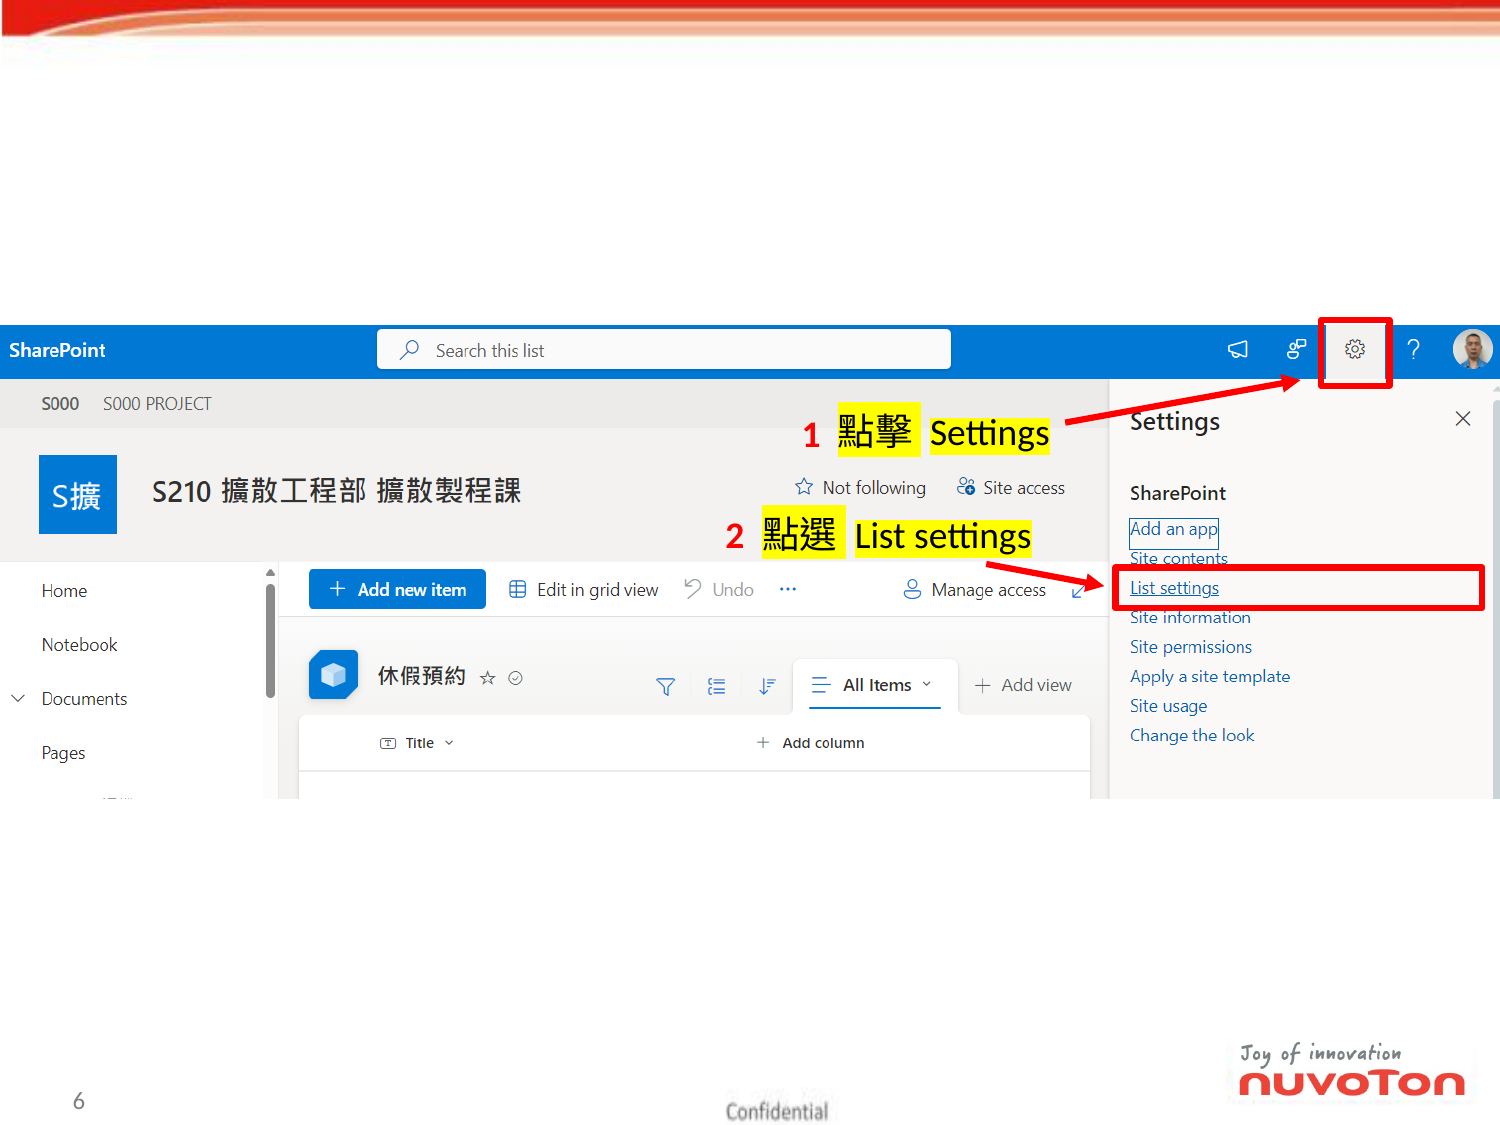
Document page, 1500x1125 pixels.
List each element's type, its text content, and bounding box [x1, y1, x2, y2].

text_box [1319, 318, 1391, 324]
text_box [1064, 379, 1301, 423]
picture [0, 0, 1500, 1125]
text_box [985, 563, 1105, 587]
slide_number 5 [0, 1069, 160, 1125]
